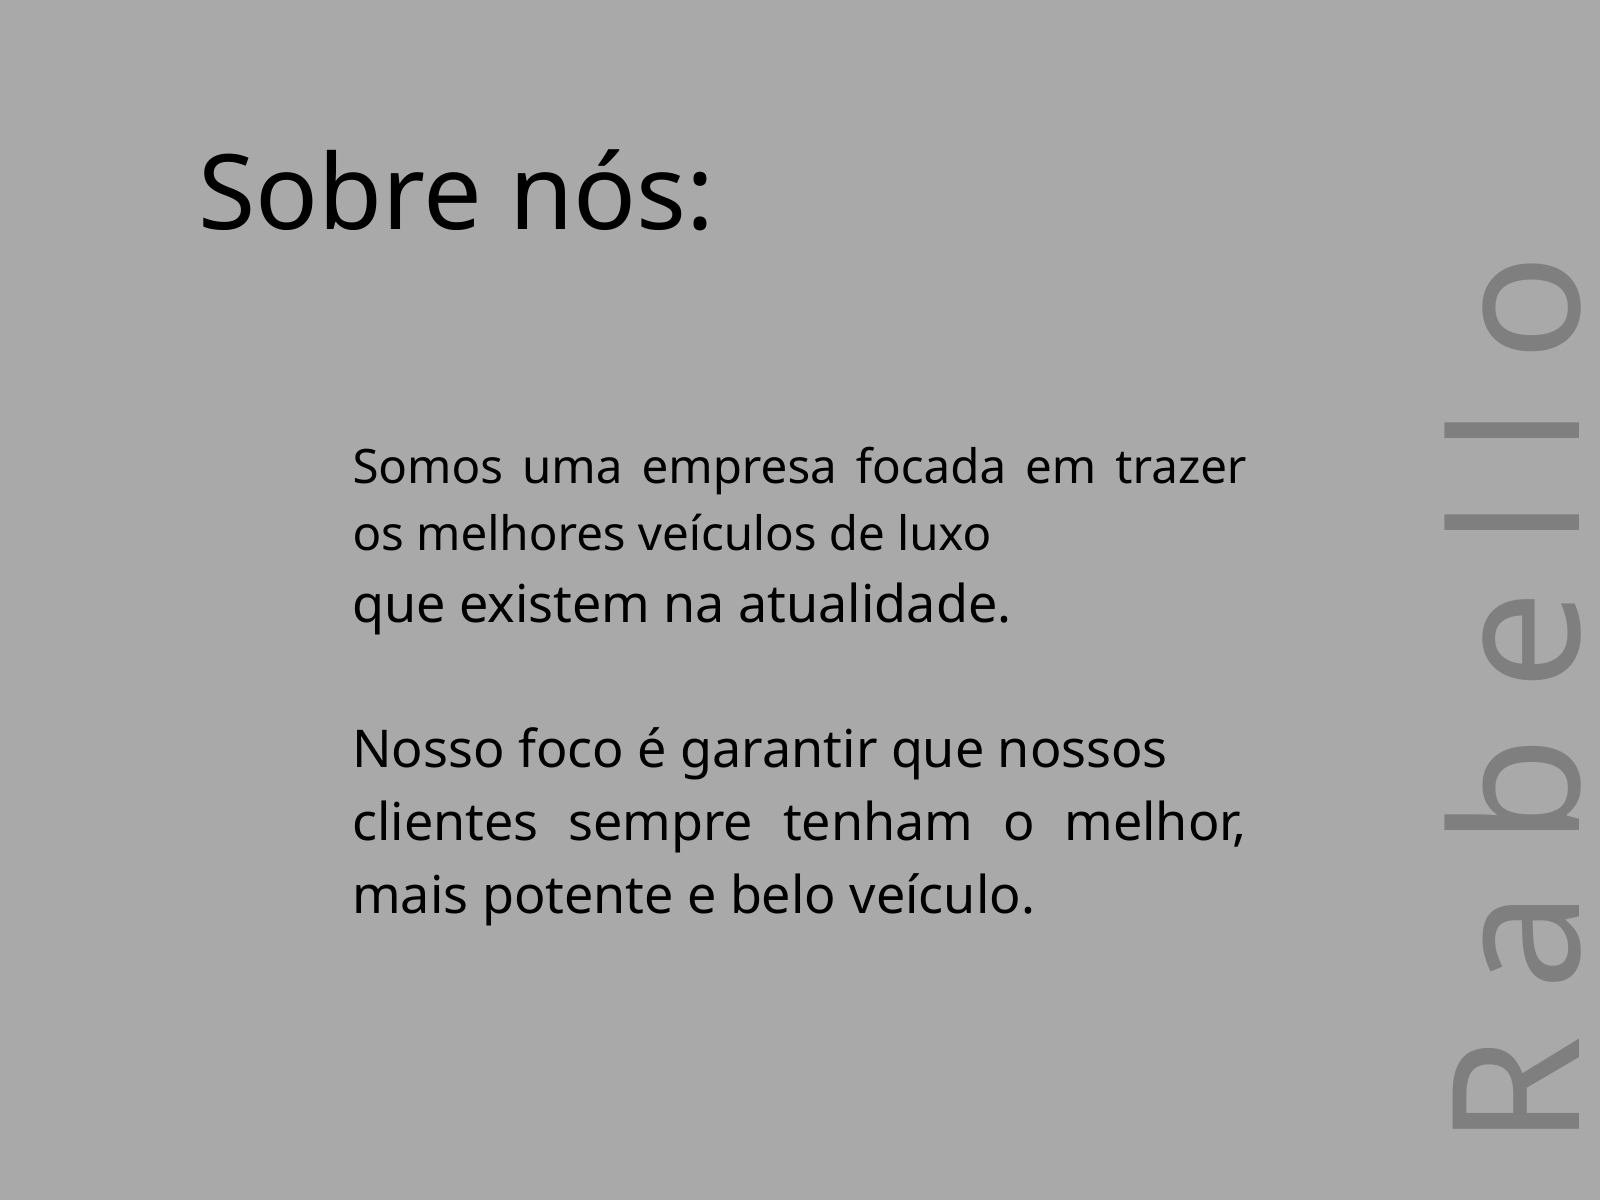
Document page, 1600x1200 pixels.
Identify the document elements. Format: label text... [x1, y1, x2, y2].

text_box Sobre nós: [162, 104, 750, 251]
text_box Somos uma empresa focada em trazer os melhores veículos de luxo que existem na atualidade. Nosso foco é garantir que nossos clientes sempre tenham o melhor, mais potente e belo veículo. [352, 426, 1248, 925]
text_box R a b e l l o [1437, 112, 1600, 1147]
